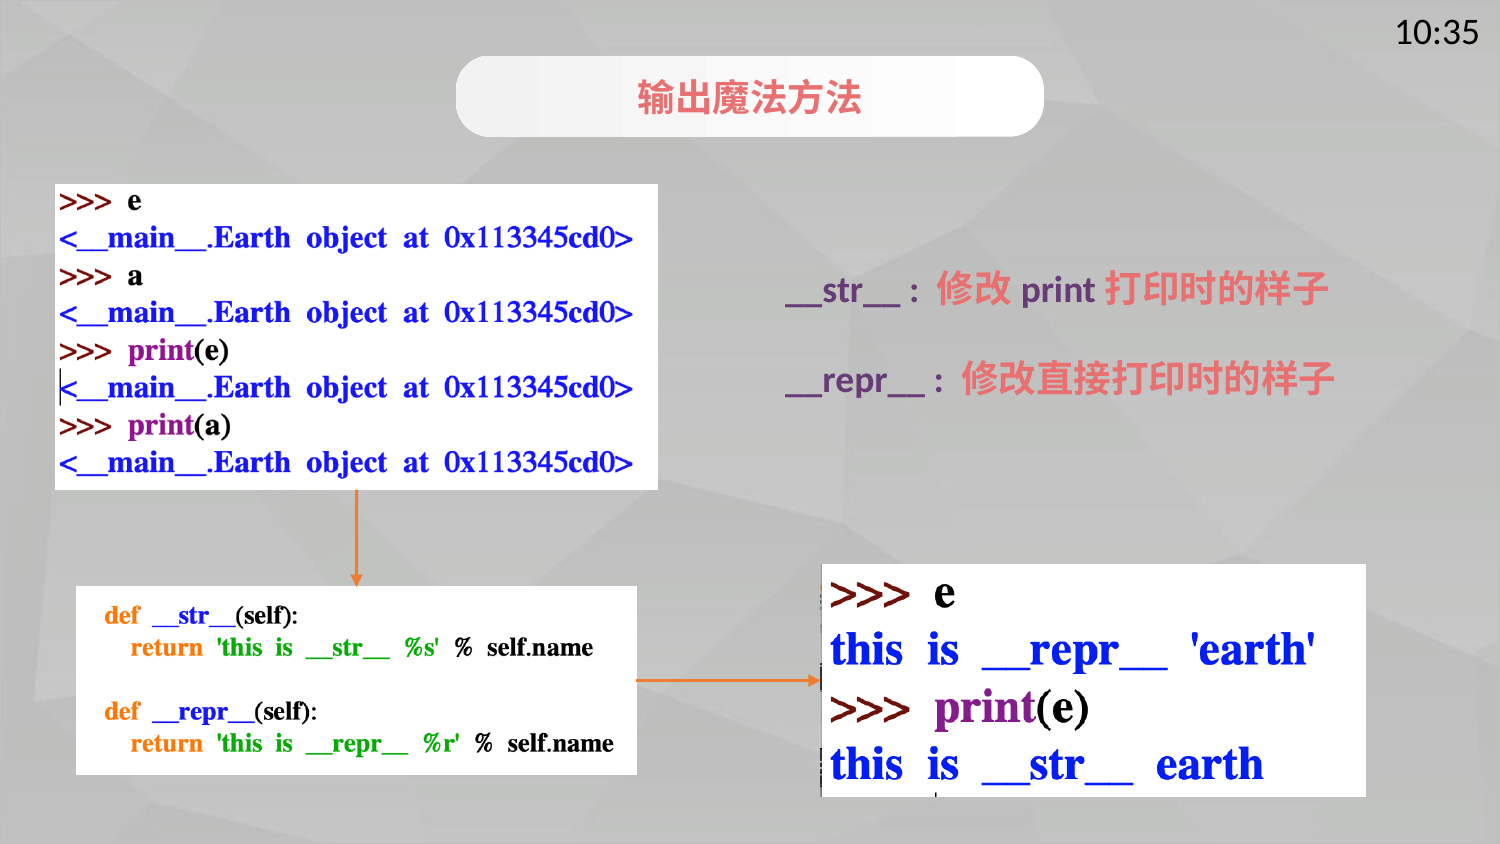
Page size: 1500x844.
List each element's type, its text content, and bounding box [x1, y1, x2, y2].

text_box 输出魔法方法 [454, 54, 1046, 138]
text_box __str__ : 修改print打印时的样子 __repr__ : 修改直接打印时的样子 [770, 257, 1445, 407]
picture [1, 1, 1499, 843]
